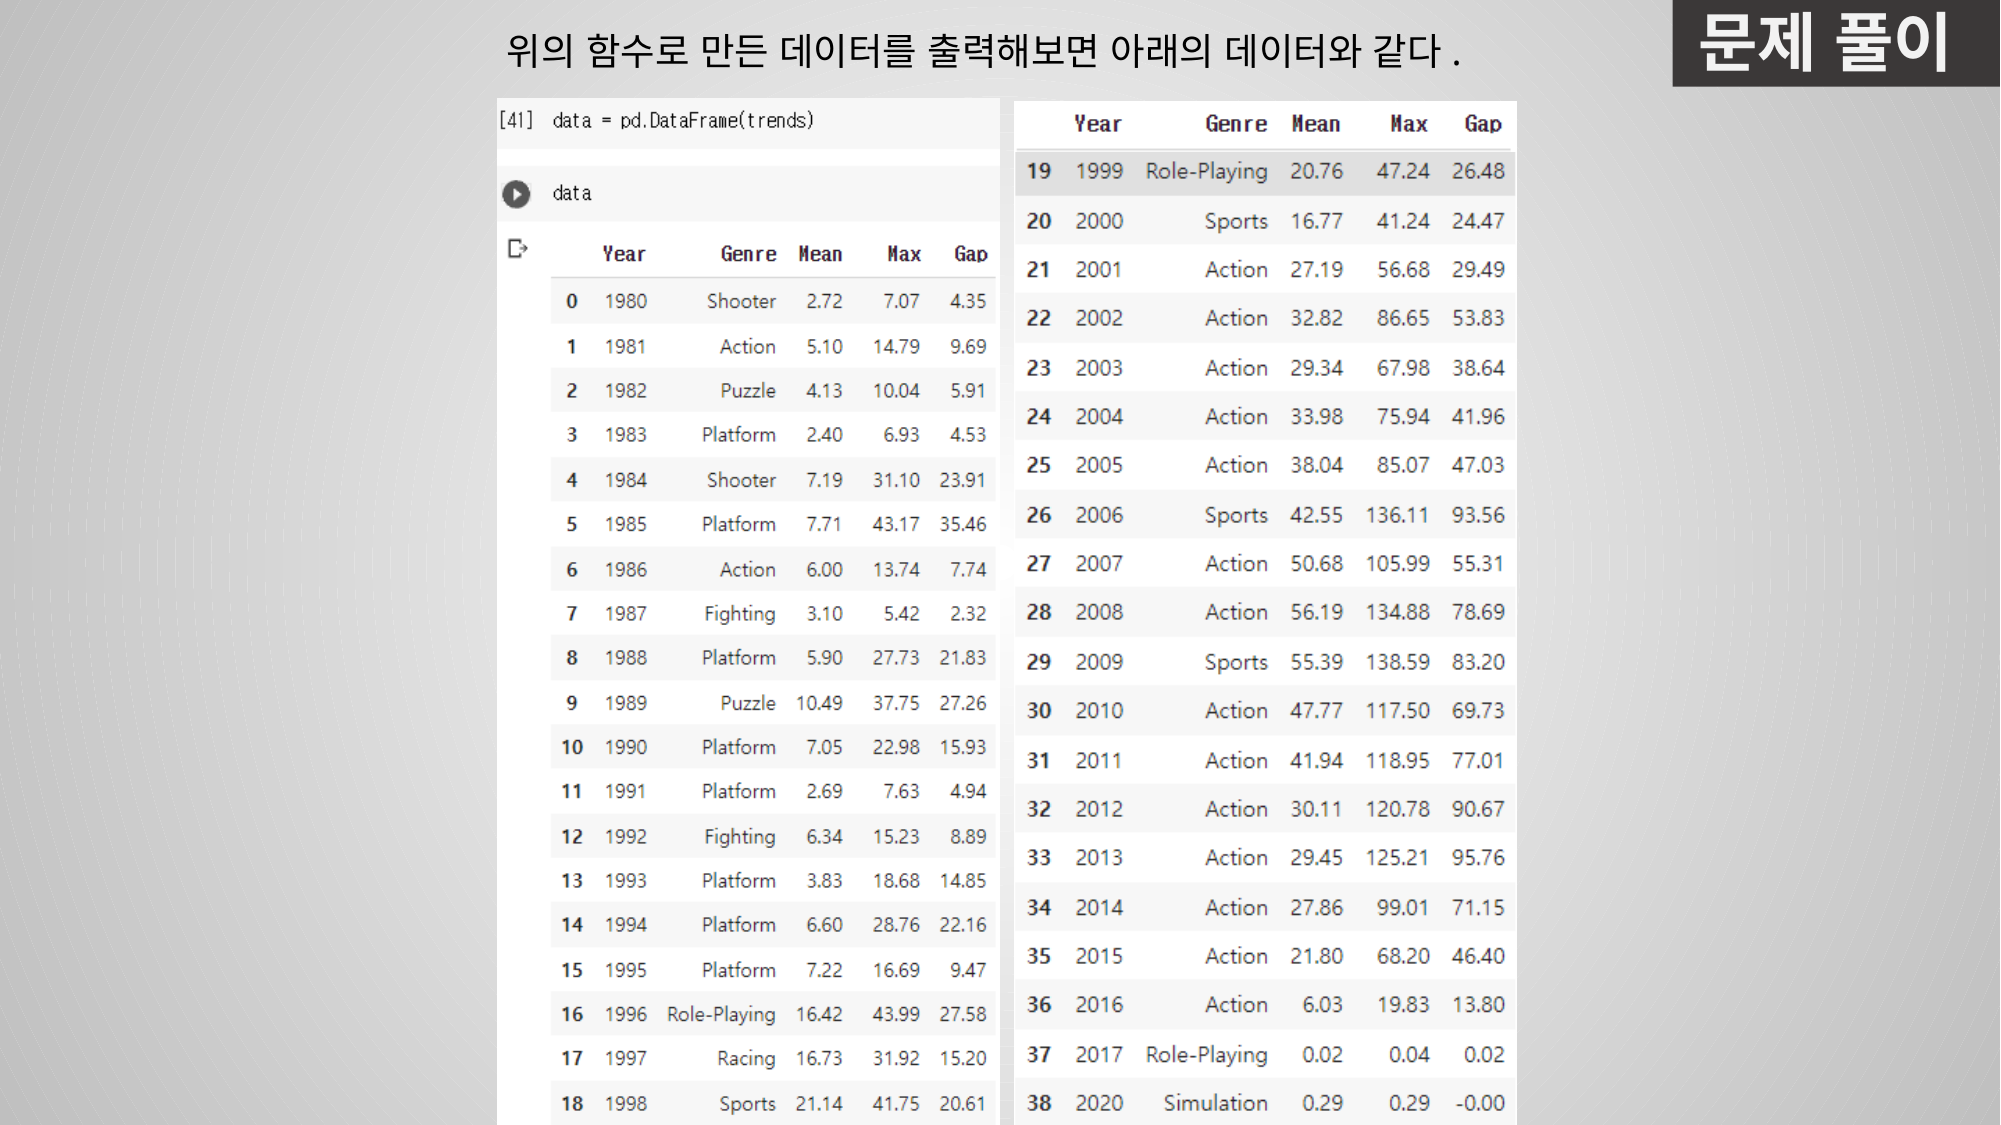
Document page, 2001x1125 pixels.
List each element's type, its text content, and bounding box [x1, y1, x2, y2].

text_box 문제 풀이 [1683, 0, 2000, 87]
picture [497, 98, 1000, 1125]
picture [1014, 101, 1517, 1125]
text_box 위의 함수로 만든 데이터를 출력해보면 아래의 데이터와 같다. [491, 20, 1549, 80]
text_box [1672, 0, 2000, 88]
